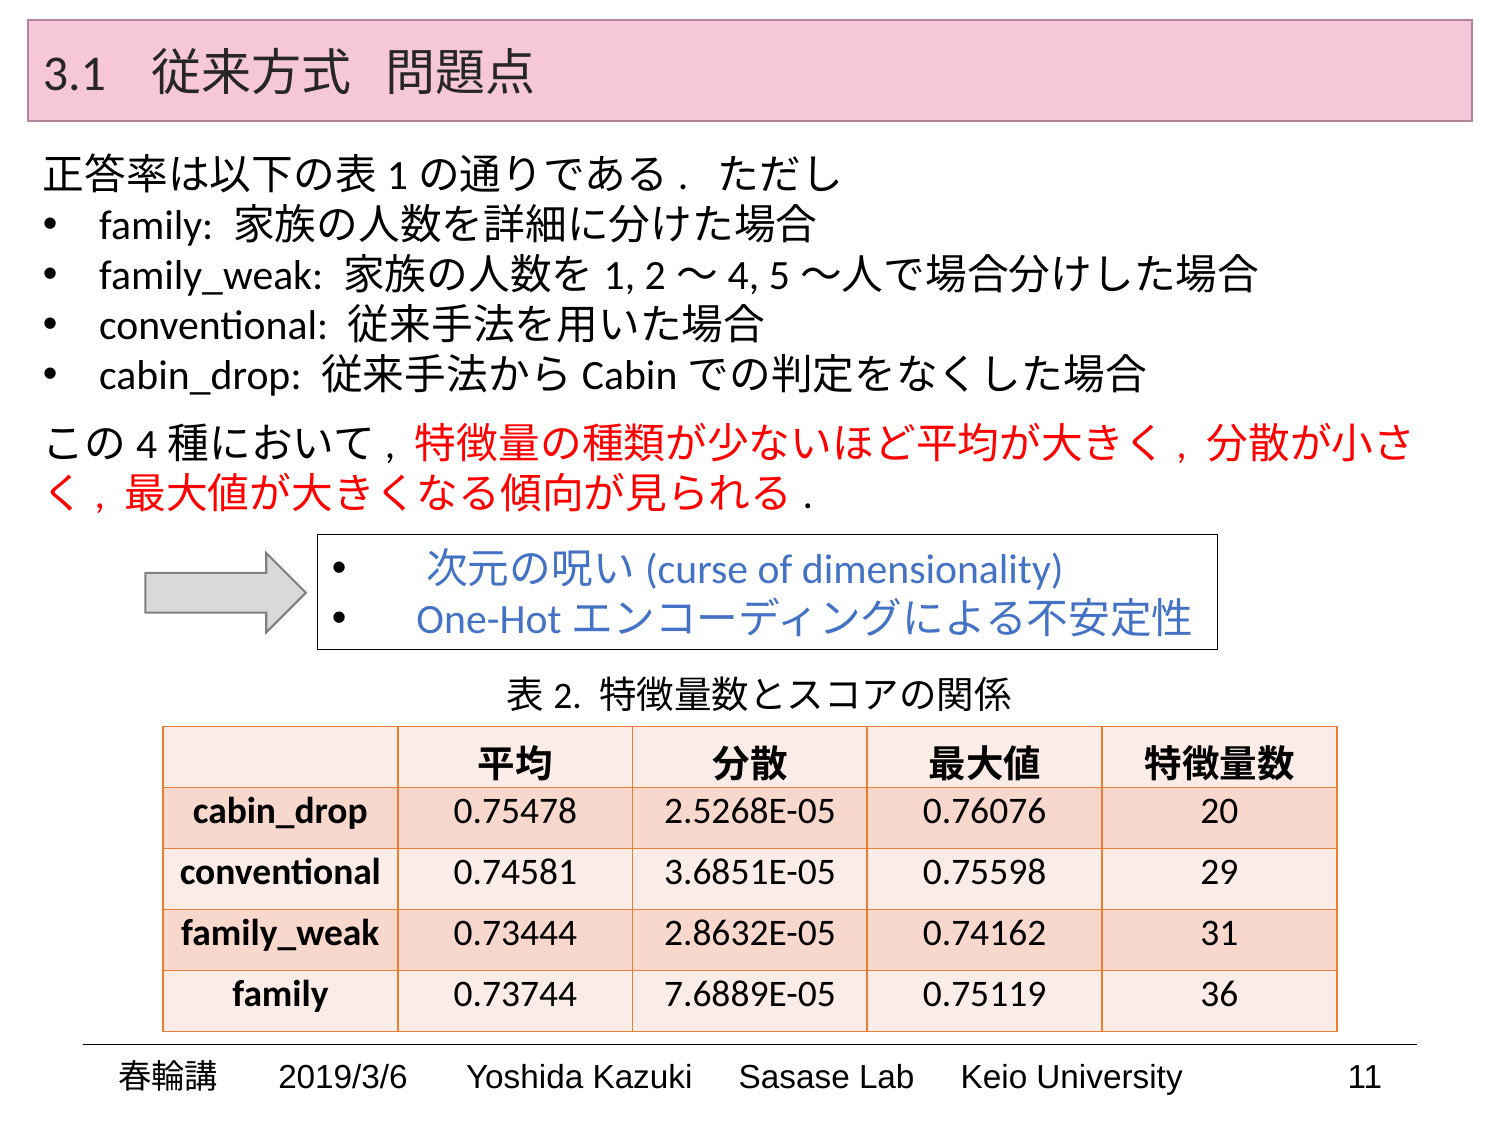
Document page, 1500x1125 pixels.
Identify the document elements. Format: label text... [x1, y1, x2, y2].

footer Yoshida Kazuki Sasase Lab Keio University [440, 1057, 1059, 1092]
table_header 分散 [633, 727, 866, 787]
table_cell 2.8632E-05 [633, 910, 866, 970]
table_cell family [164, 971, 397, 1031]
table_cell 0.74162 [868, 910, 1101, 970]
table_cell 0.75598 [868, 849, 1101, 909]
table_cell 0.75119 [868, 971, 1101, 1031]
text_box この4種において, 特徴量の種類が少ないほど平均が大きく, 分散が小さく, 最大値が大きくなる傾向が見られる. [28, 409, 1453, 525]
text_box 次元の呪い(curse of dimensionality) One-Hotエンコーディングによる不安定性 [317, 534, 1218, 650]
table_cell 0.73444 [399, 910, 632, 970]
table_cell 7.6889E-05 [633, 971, 866, 1031]
table_cell 36 [1103, 971, 1336, 1031]
table_header 特徴量数 [1103, 727, 1336, 787]
table_cell 29 [1103, 849, 1336, 909]
table_cell 0.73744 [399, 971, 632, 1031]
table_cell 3.6851E-05 [633, 849, 866, 909]
table_cell cabin_drop [164, 788, 397, 848]
table_header 平均 [399, 727, 632, 787]
text_box 正答率は以下の表1の通りである. ただし family: 家族の人数を詳細に分けた場合 family_weak: 家族の人数を1, 2〜4, 5〜人で場合分けした場合 conventional: 従来手法を用いた場合 cabin_drop: 従来手法からCabinでの判定をなくした場合 [28, 140, 1472, 406]
table_header [164, 727, 397, 787]
text_box 表2. 特徴量数とスコアの関係 [492, 663, 1027, 724]
table_header 最大値 [868, 727, 1101, 787]
table_cell 0.74581 [399, 849, 632, 909]
text_box 3.1 従来方式 問題点 [27, 19, 1473, 122]
table_cell conventional [164, 849, 397, 909]
table_cell 2.5268E-05 [633, 788, 866, 848]
text_box [144, 550, 308, 635]
table_cell family_weak [164, 910, 397, 970]
slide_number 11 [1059, 1045, 1397, 1105]
table_cell 0.75478 [399, 788, 632, 848]
table_cell 20 [1103, 788, 1336, 848]
table_cell 31 [1103, 910, 1336, 970]
table_cell 0.76076 [868, 788, 1101, 848]
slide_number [103, 1045, 441, 1105]
